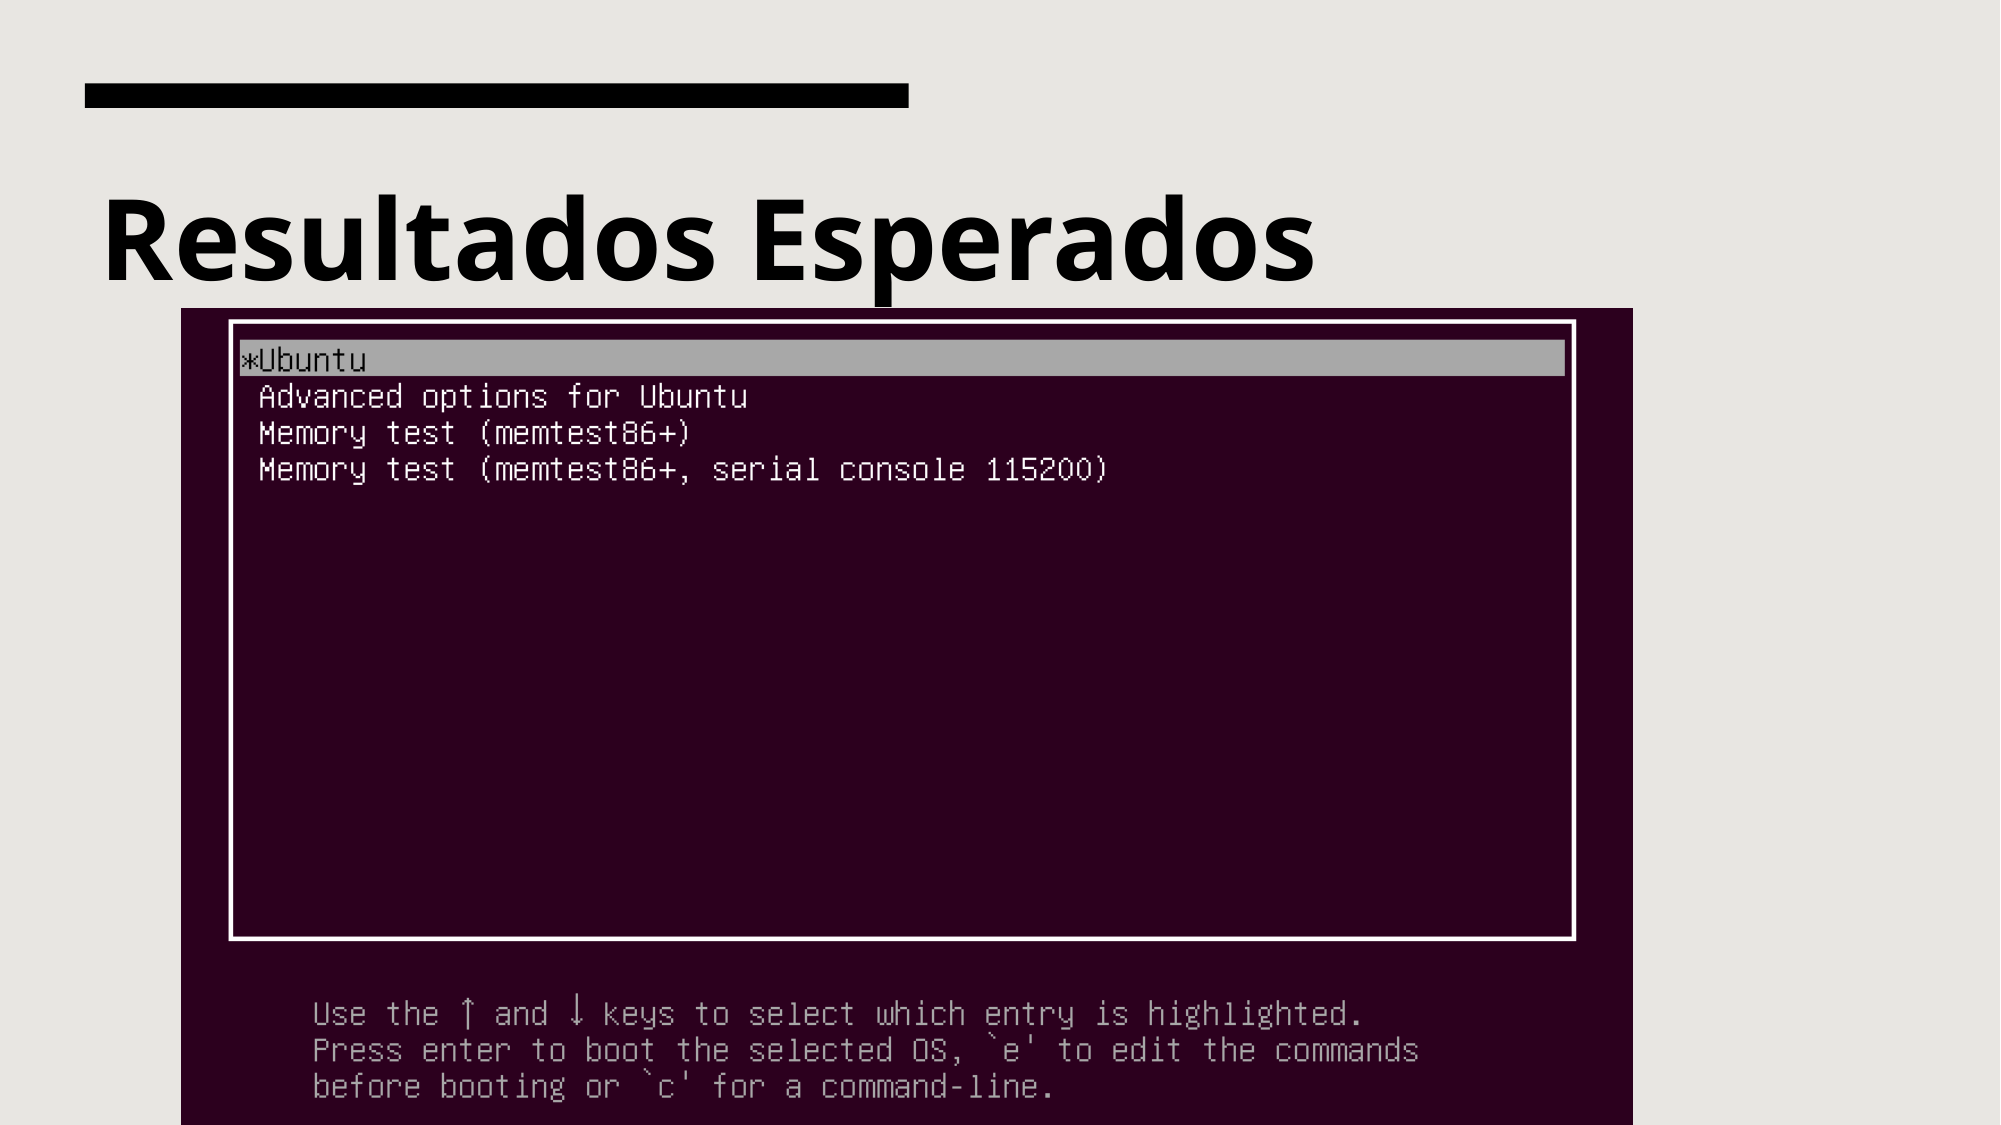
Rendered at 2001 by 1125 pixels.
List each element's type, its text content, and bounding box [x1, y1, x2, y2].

picture [181, 308, 1633, 1125]
title Resultados Esperados [84, 160, 1516, 960]
